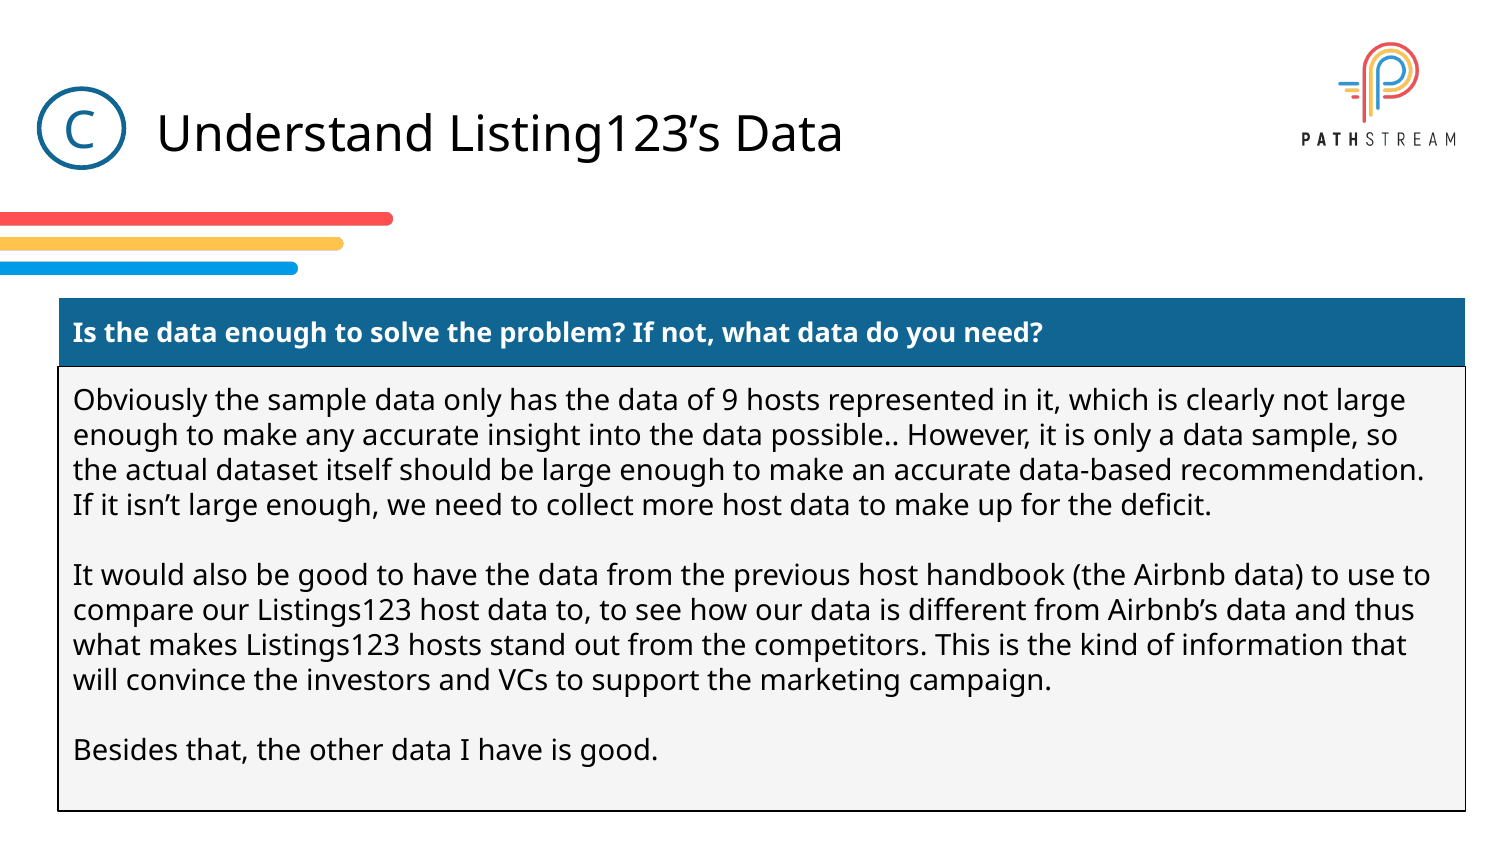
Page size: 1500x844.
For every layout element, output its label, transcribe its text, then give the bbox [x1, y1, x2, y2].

picture [0, 212, 393, 275]
text_box C [48, 87, 128, 169]
picture [1191, 0, 1500, 205]
title Understand Listing123’s Data [141, 86, 1186, 194]
text_box Obviously the sample data only has the data of 9 hosts represented in it, which is clearly not large enough to make any accurate insight into the data possible.. However, it is only a data sample, so the actual dataset itself should be large enough to make an accurate data-based recommendation. If it isn’t large enough, we need to collect more host data to make up for the deficit. It would also be good to have the data from the previous host handbook (the Airbnb data) to use to compare our Listings123 host data to, to see how our data is different from Airbnb’s data and thus what makes Listings123 hosts stand out from the competitors. This is the kind of information that will convince the investors and VCs to support the marketing campaign. Besides that, the other data I have is good. [57, 366, 1466, 811]
text_box [39, 103, 48, 153]
text_box Is the data enough to solve the problem? If not, what data do you need? [57, 297, 1466, 366]
